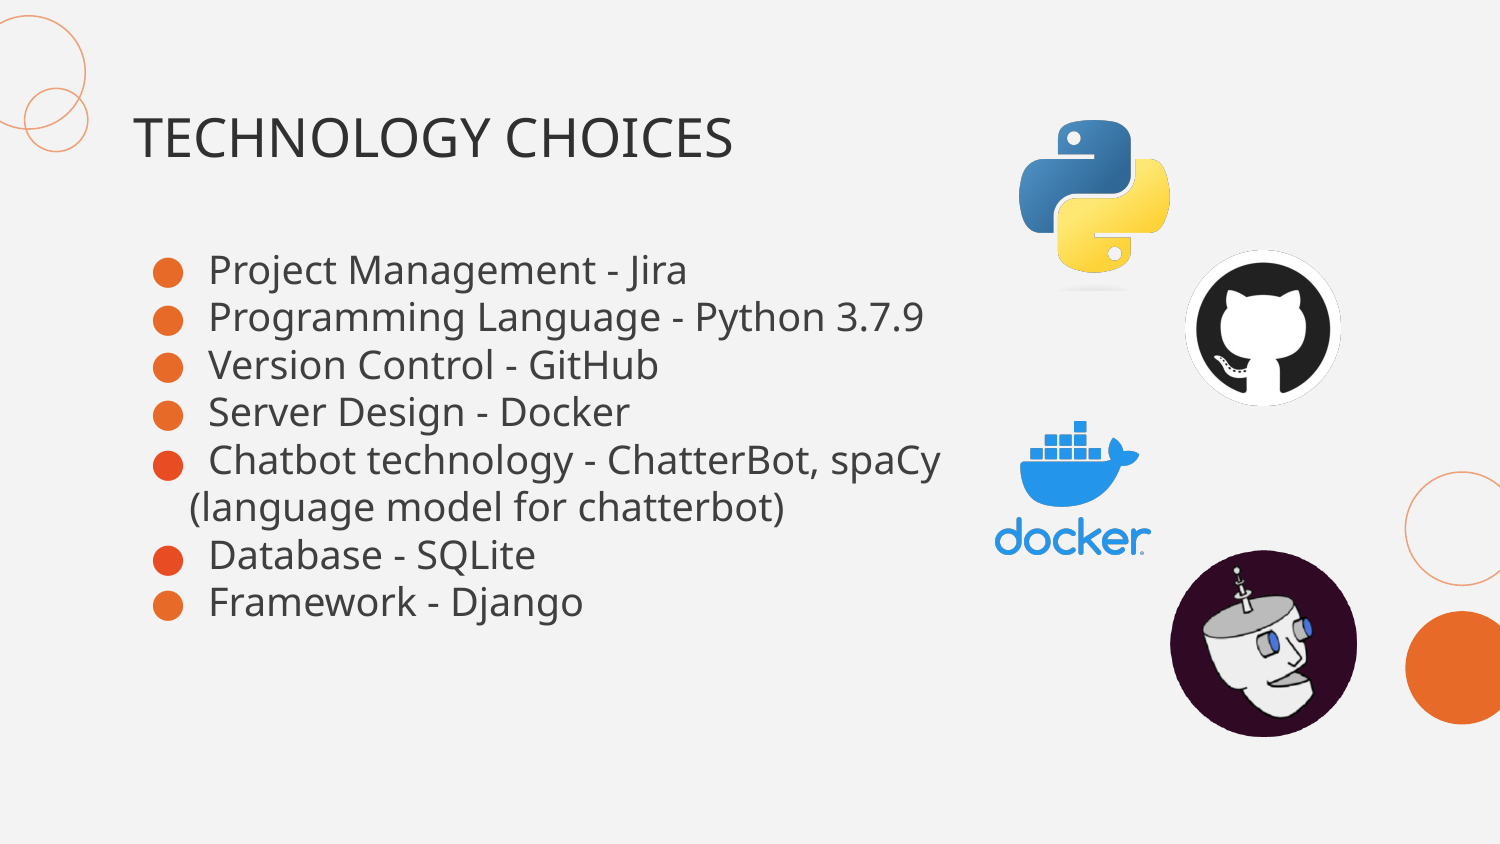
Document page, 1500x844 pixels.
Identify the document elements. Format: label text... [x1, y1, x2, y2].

picture [1170, 550, 1357, 737]
title TECHNOLOGY CHOICES [118, 88, 1382, 183]
list Project Management - Jira Programming Language - Python 3.7.9 Version Control - GitHub Server Design - Docker Chatbot technology - ChatterBot, spaCy (language model for chatterbot) Database - SQLite Framework - Django [118, 183, 1382, 756]
picture [995, 421, 1151, 555]
picture [1019, 120, 1175, 291]
picture [1185, 250, 1341, 406]
